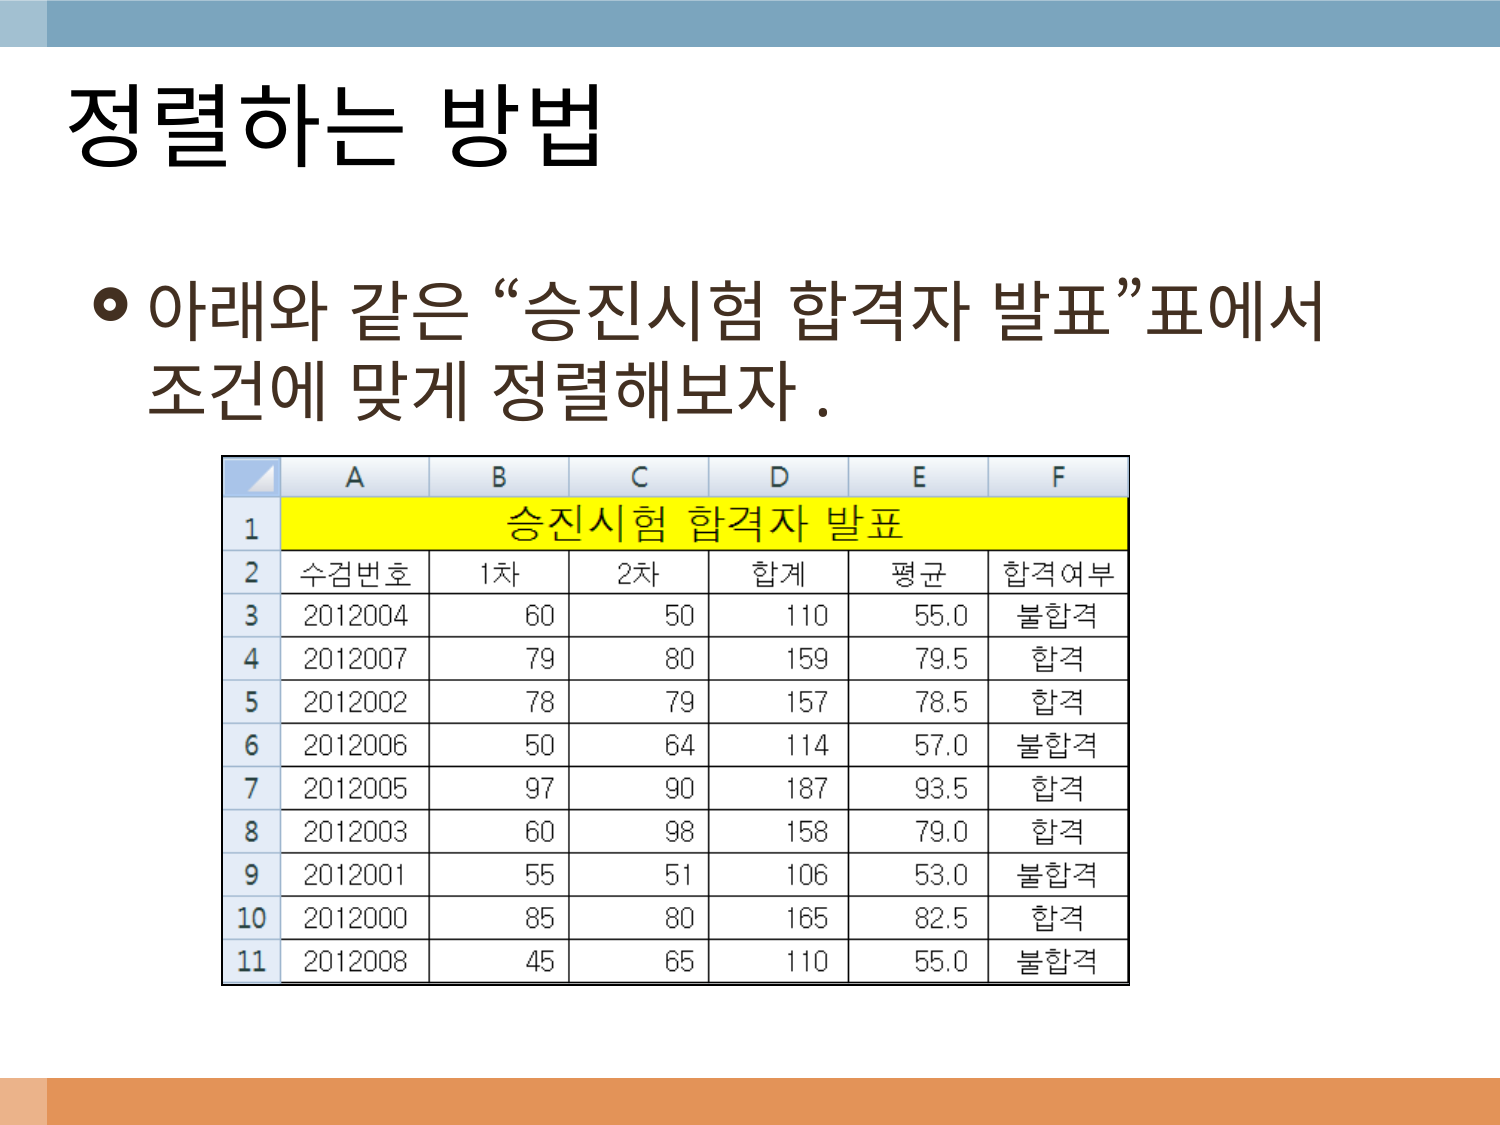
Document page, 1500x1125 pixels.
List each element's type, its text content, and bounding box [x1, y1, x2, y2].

list 아래와 같은 “승진시험 합격자 발표”표에서 조건에 맞게 정렬해보자. [75, 262, 1348, 539]
picture [222, 456, 1129, 985]
title 정렬하는 방법 [49, 46, 1454, 202]
